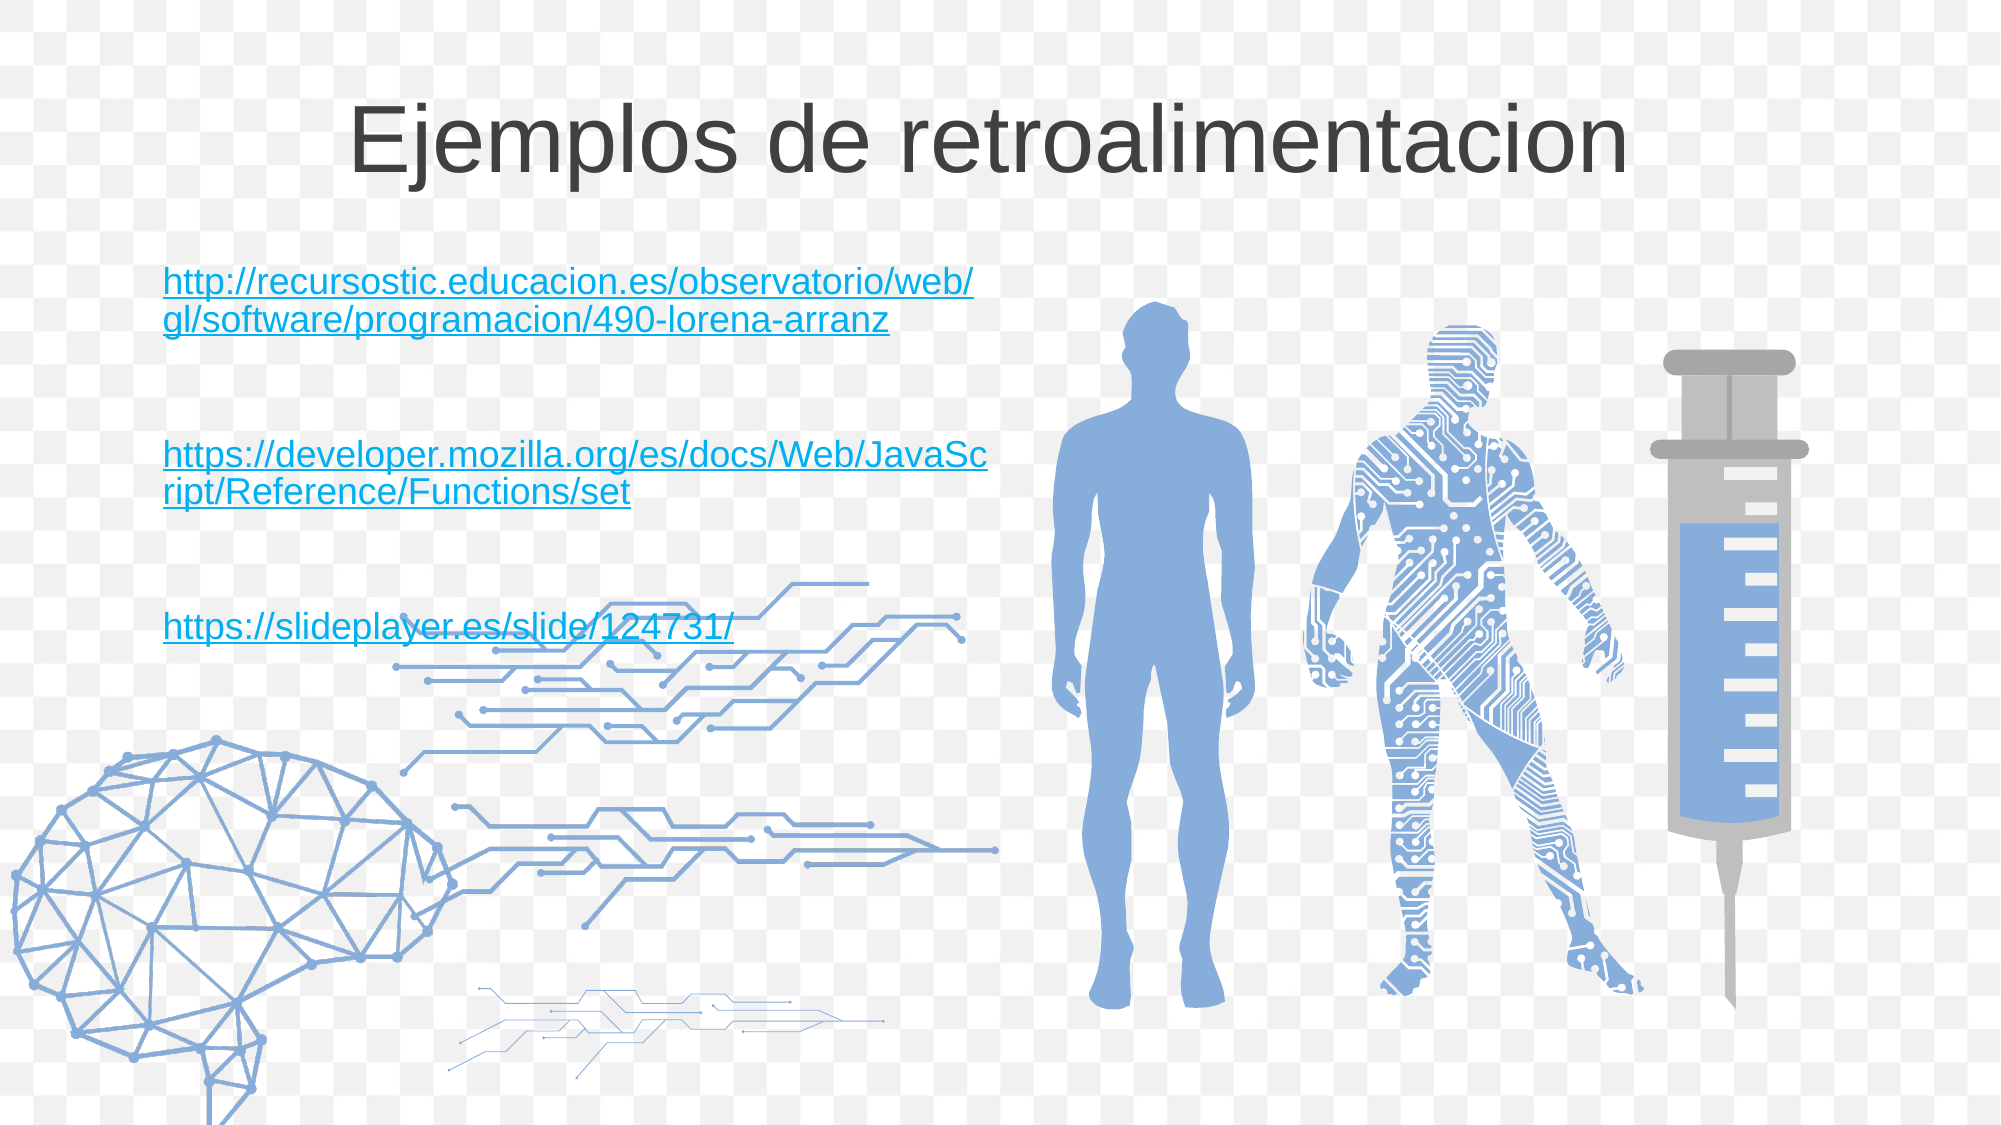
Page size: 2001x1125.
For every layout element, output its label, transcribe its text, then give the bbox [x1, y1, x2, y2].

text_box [447, 987, 885, 1079]
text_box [392, 581, 966, 777]
text_box [1051, 301, 1255, 1010]
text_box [1649, 349, 1810, 992]
picture [0, 0, 2001, 1125]
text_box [1302, 325, 1645, 997]
text_box http://recursostic.educacion.es/observatorio/web/gl/software/programacion/490-lorena-arranz https://developer.mozilla.org/es/docs/Web/JavaScript/Reference/Functions/set https://slideplayer.es/slide/124731/ [147, 249, 1009, 625]
list Ejemplos de retroalimentacion [53, 82, 1952, 202]
